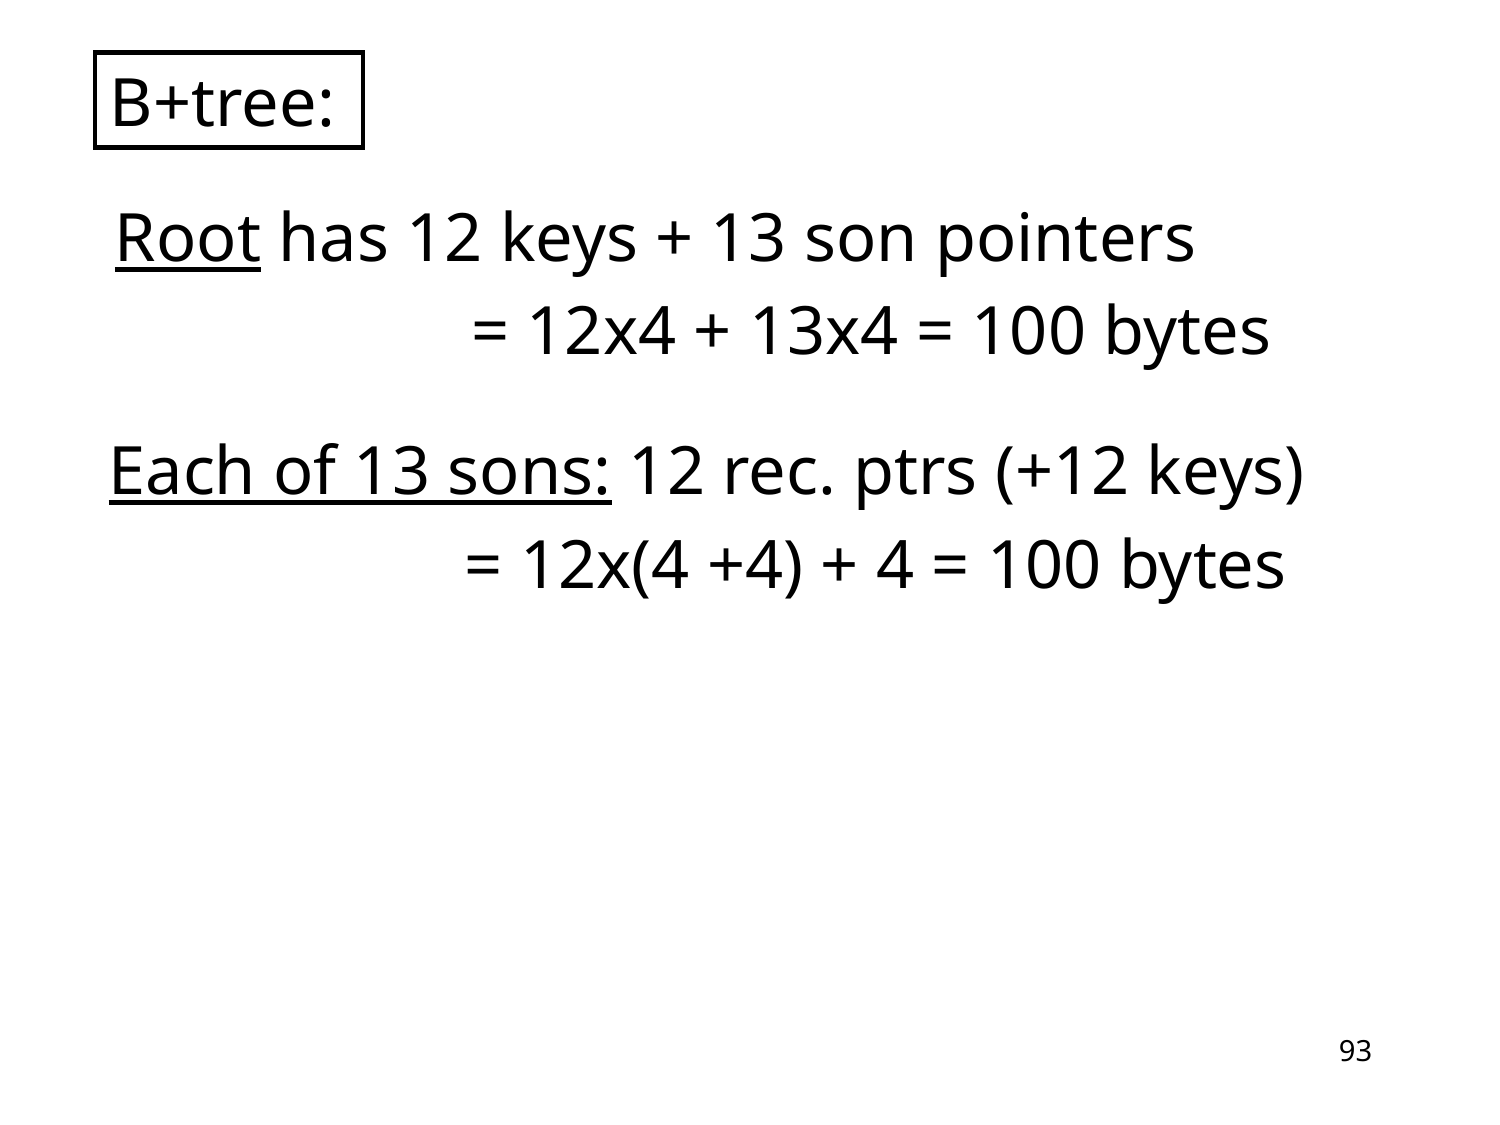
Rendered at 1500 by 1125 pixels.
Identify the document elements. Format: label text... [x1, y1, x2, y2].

text_box Each of 13 sons: 12 rec. ptrs (+12 keys) = 12x(4 +4) + 4 = 100 bytes [93, 420, 1382, 636]
slide_number 93 [1074, 1024, 1388, 1101]
text_box B+tree: [94, 52, 364, 148]
list Root has 12 keys + 13 son pointers = 12x4 + 13x4 = 100 bytes [99, 187, 1388, 399]
